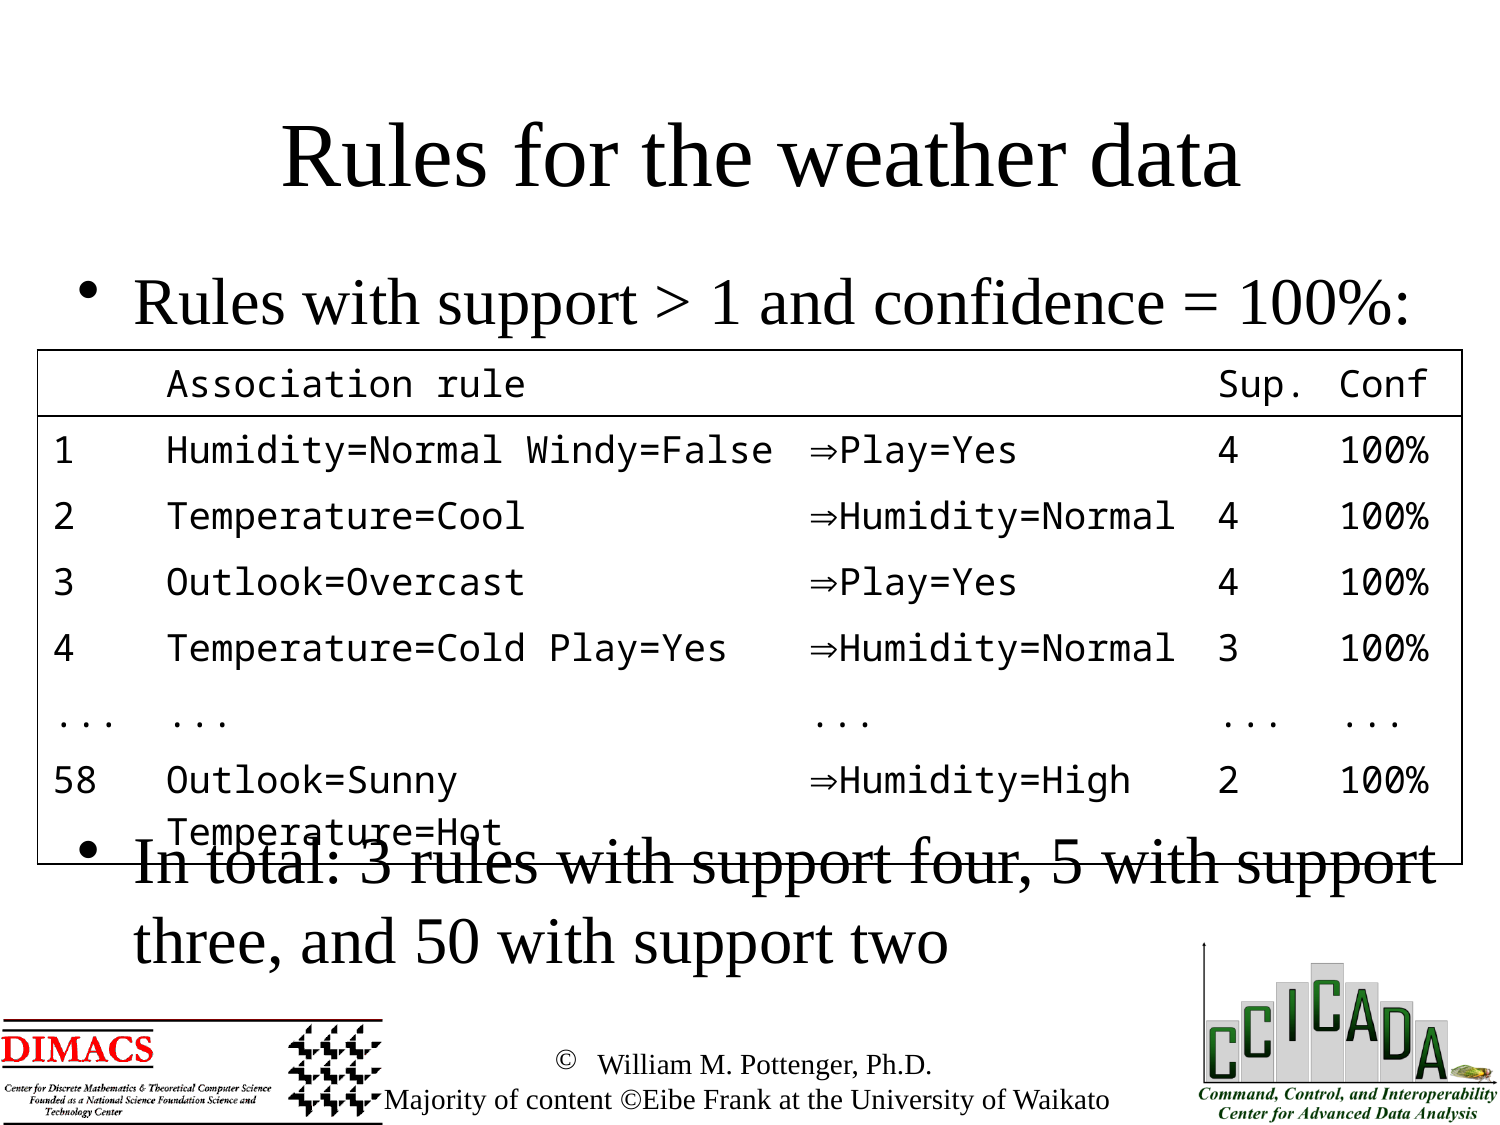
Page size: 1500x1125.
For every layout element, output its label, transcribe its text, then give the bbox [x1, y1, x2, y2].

table_cell 4 [1202, 482, 1324, 548]
table_cell 100% [1324, 548, 1461, 614]
table_cell Temperature=Cool [151, 482, 794, 548]
table_cell ... [794, 680, 1202, 747]
table_cell Play=Yes [794, 548, 1202, 614]
table_cell Humidity=High [794, 747, 1202, 863]
table_cell 4 [1202, 548, 1324, 614]
picture [0, 1019, 388, 1125]
table_header [794, 351, 1202, 415]
table_cell Outlook=Sunny Temperature=Hot [151, 747, 794, 863]
table_cell 100% [1324, 417, 1461, 482]
table_cell ... [1324, 680, 1461, 747]
table_cell 100% [1324, 482, 1461, 548]
table_cell ... [38, 680, 151, 747]
text_box Rules for the weather data [62, 62, 1463, 238]
table_cell 1 [38, 417, 151, 482]
table_cell 100% [1324, 747, 1461, 863]
text_box Rules with support > 1 and confidence = 100%: In total: 3 rules with support four, 5 with support three, and 50 with support two [62, 865, 1463, 963]
table_cell 4 [38, 614, 151, 680]
table_cell Humidity=Normal [794, 614, 1202, 680]
table_cell ... [1202, 680, 1324, 747]
table_cell Play=Yes [794, 417, 1202, 482]
table_cell 4 [1202, 417, 1324, 482]
table_cell Temperature=Cold Play=Yes [151, 614, 794, 680]
table_header Sup. [1202, 351, 1324, 415]
footer William M. Pottenger, Ph.D. Majority of content ©Eibe Frank at the University of Waikato [337, 1037, 1150, 1088]
table_cell 2 [1202, 747, 1324, 863]
table_cell Outlook=Overcast [151, 548, 794, 614]
table_cell 3 [1202, 614, 1324, 680]
picture [1196, 939, 1500, 1125]
table_cell Humidity=Normal Windy=False [151, 417, 794, 482]
table_header Conf [1324, 351, 1461, 415]
table_cell 58 [38, 747, 151, 863]
table_cell 2 [38, 482, 151, 548]
table_cell 3 [38, 548, 151, 614]
table_header Association rule [151, 351, 794, 415]
text_box Rules with support > 1 and confidence = 100%: In total: 3 rules with support four, 5 with support three, and 50 with support two [62, 249, 1463, 349]
table_cell 100% [1324, 614, 1461, 680]
table_cell Humidity=Normal [794, 482, 1202, 548]
table_header [38, 351, 151, 415]
table_cell ... [151, 680, 794, 747]
